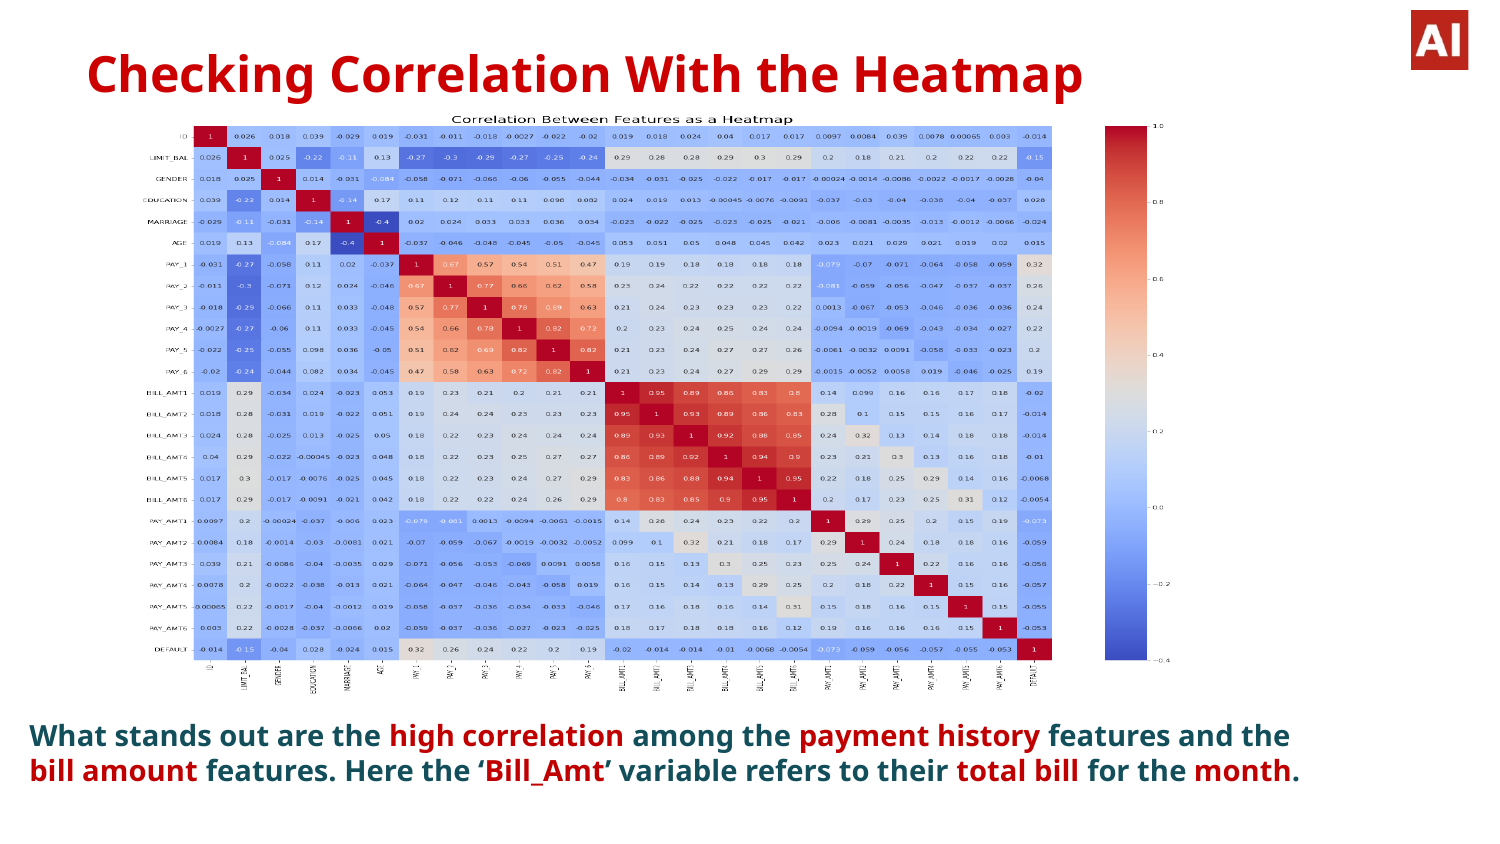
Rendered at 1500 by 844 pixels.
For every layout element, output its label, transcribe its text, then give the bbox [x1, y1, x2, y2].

title Checking Correlation With the Heatmap [86, 42, 1211, 103]
picture [137, 112, 1176, 697]
subtitle What stands out are the high correlation among the payment history features and the bill amount features. Here the ‘Bill_Amt’ variable refers to their total bill for the month. [29, 717, 1391, 824]
picture [1411, 10, 1469, 70]
